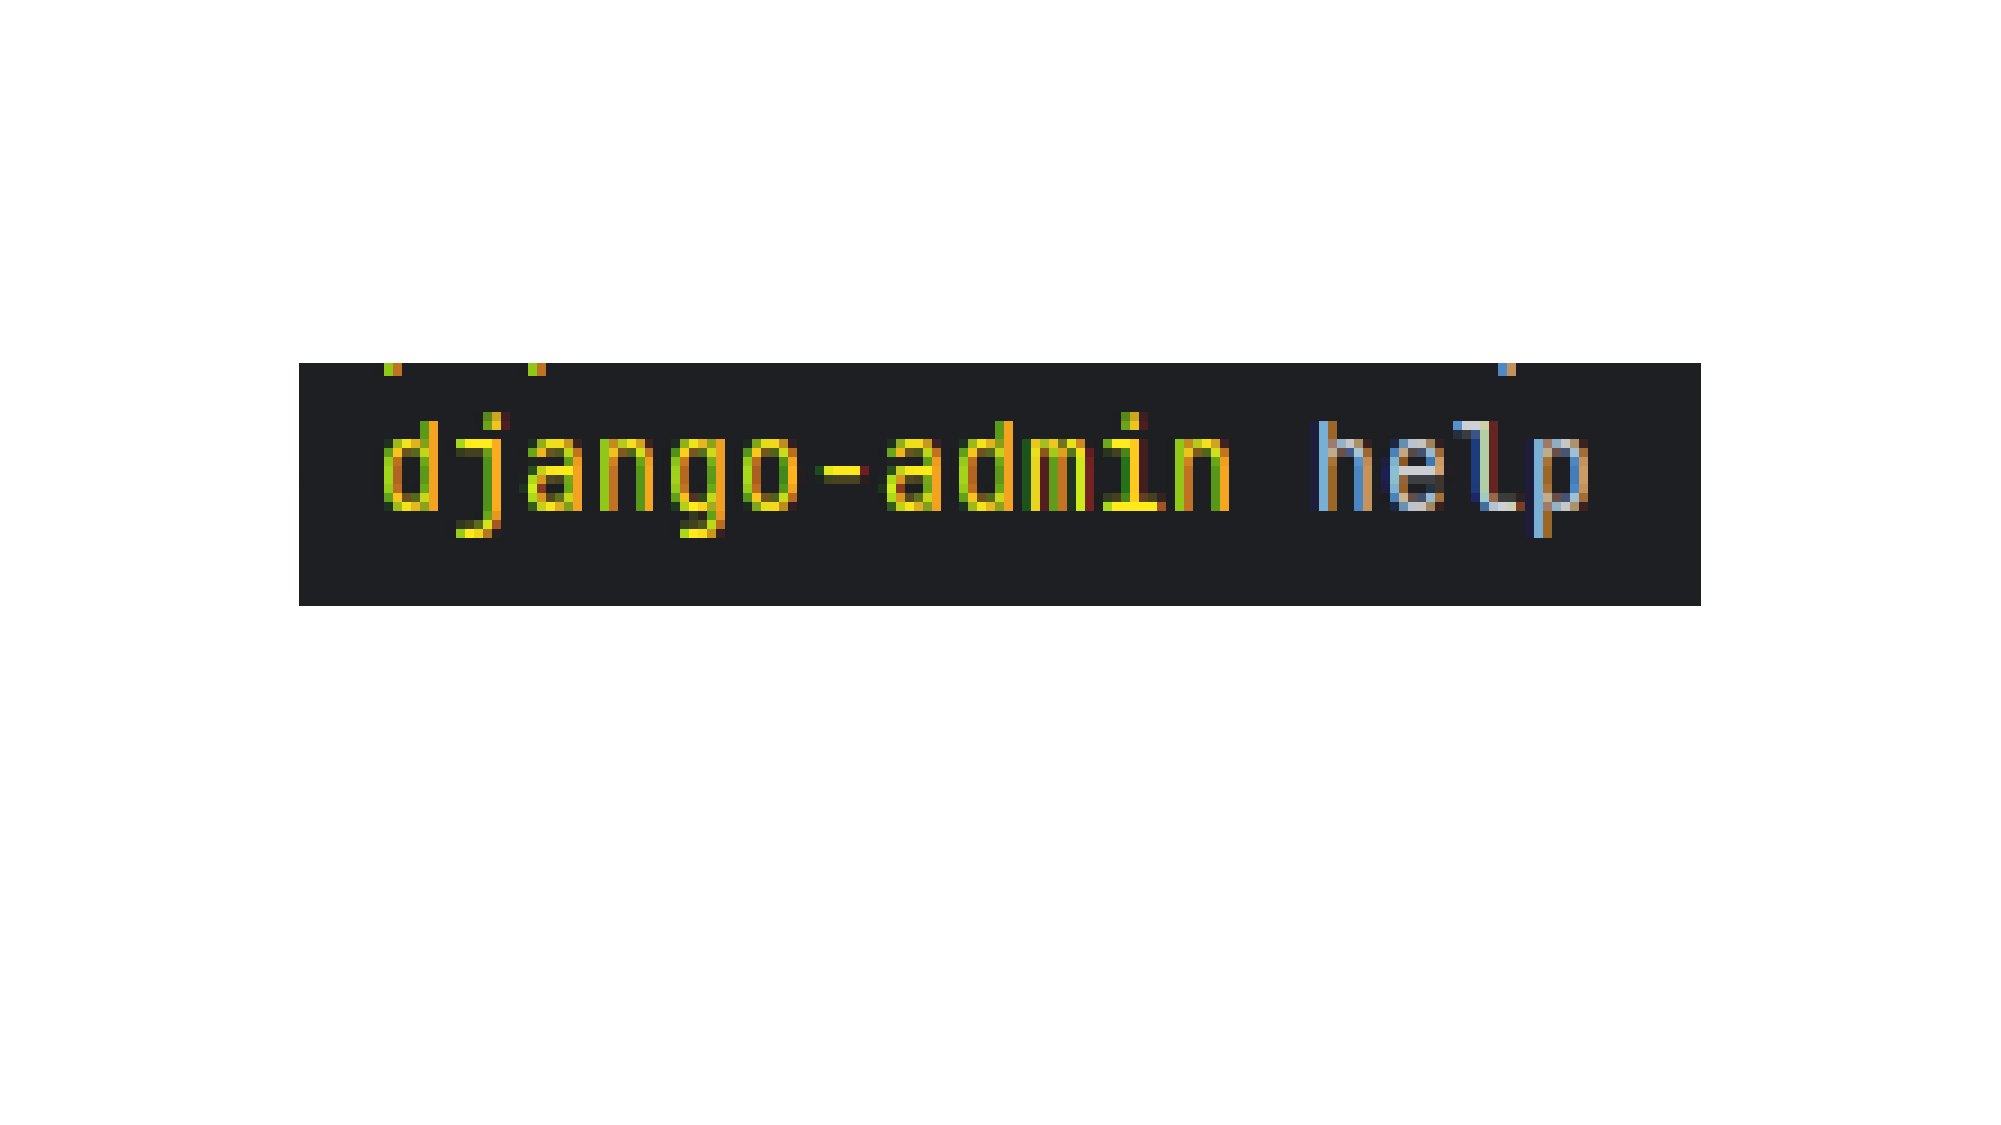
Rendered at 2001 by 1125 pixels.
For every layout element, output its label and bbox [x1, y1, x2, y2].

picture [299, 363, 1701, 607]
